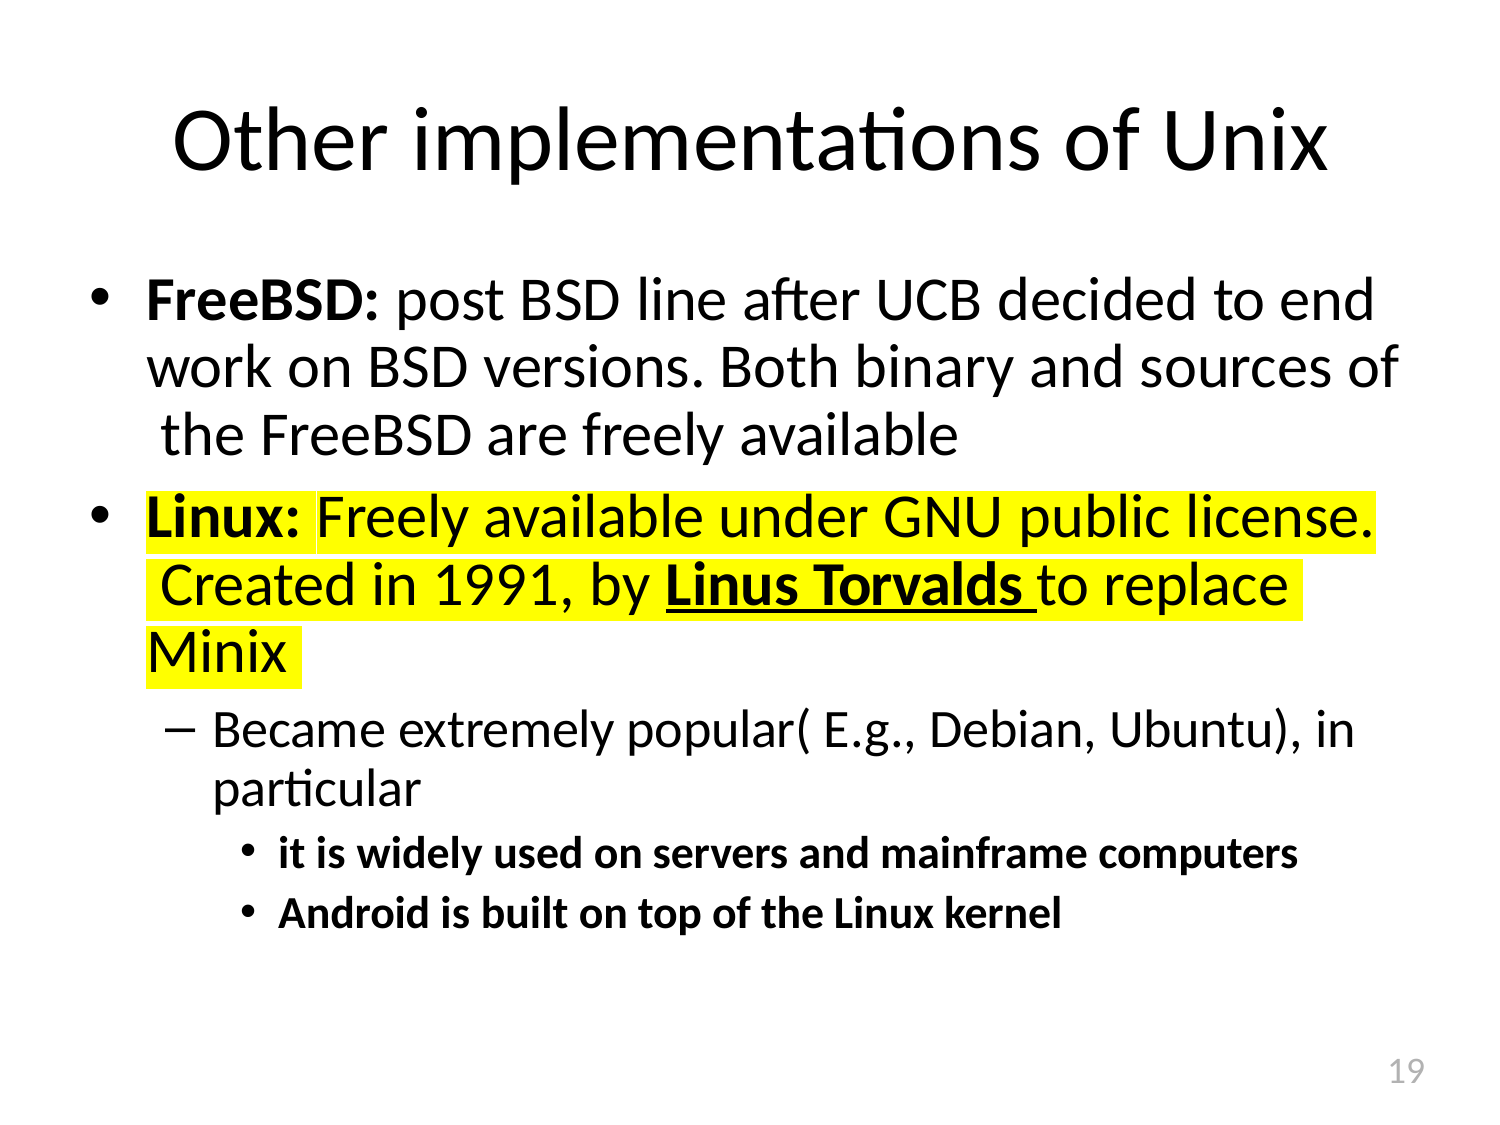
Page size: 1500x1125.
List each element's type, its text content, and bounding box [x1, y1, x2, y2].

slide_number 19 [1080, 1046, 1425, 1103]
text_box FreeBSD: post BSD line after UCB decided to end work on BSD versions. Both binary and sources of the FreeBSD are freely available Linux: Freely available under GNU public license. Created in 1991, by Linus Torvalds to replace Minix Became extremely popular( E.g., Debian, Ubuntu), in particular it is widely used on servers and mainframe computers Android is built on top of the Linux kernel [87, 256, 1404, 939]
title Other implementations of Unix [168, 75, 1332, 256]
